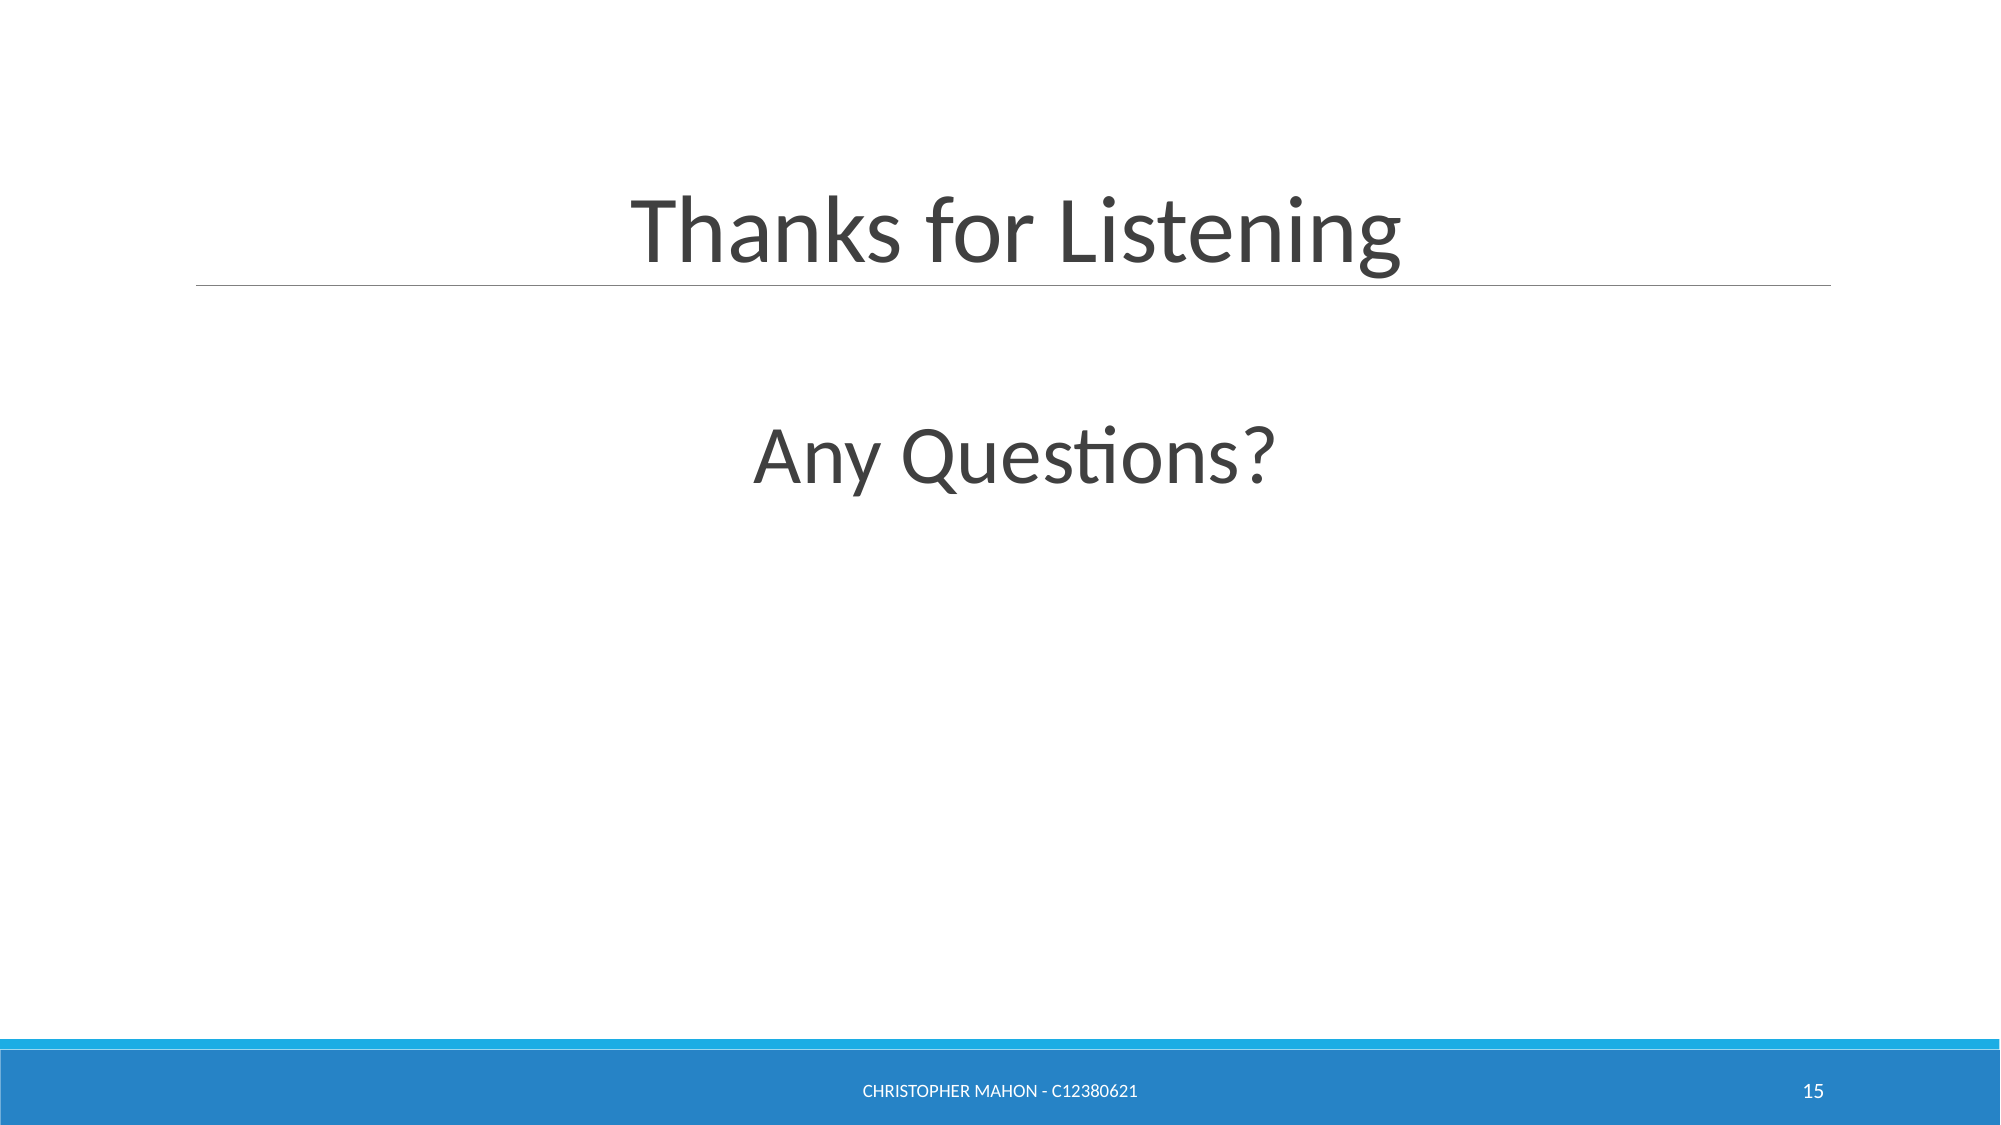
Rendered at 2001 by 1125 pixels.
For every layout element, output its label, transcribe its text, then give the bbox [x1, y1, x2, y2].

footer Christopher Mahon - C12380621 [604, 1059, 1396, 1120]
list Thanks for Listening Any Questions? [0, 172, 2000, 1009]
slide_number 15 [1624, 1059, 1840, 1120]
